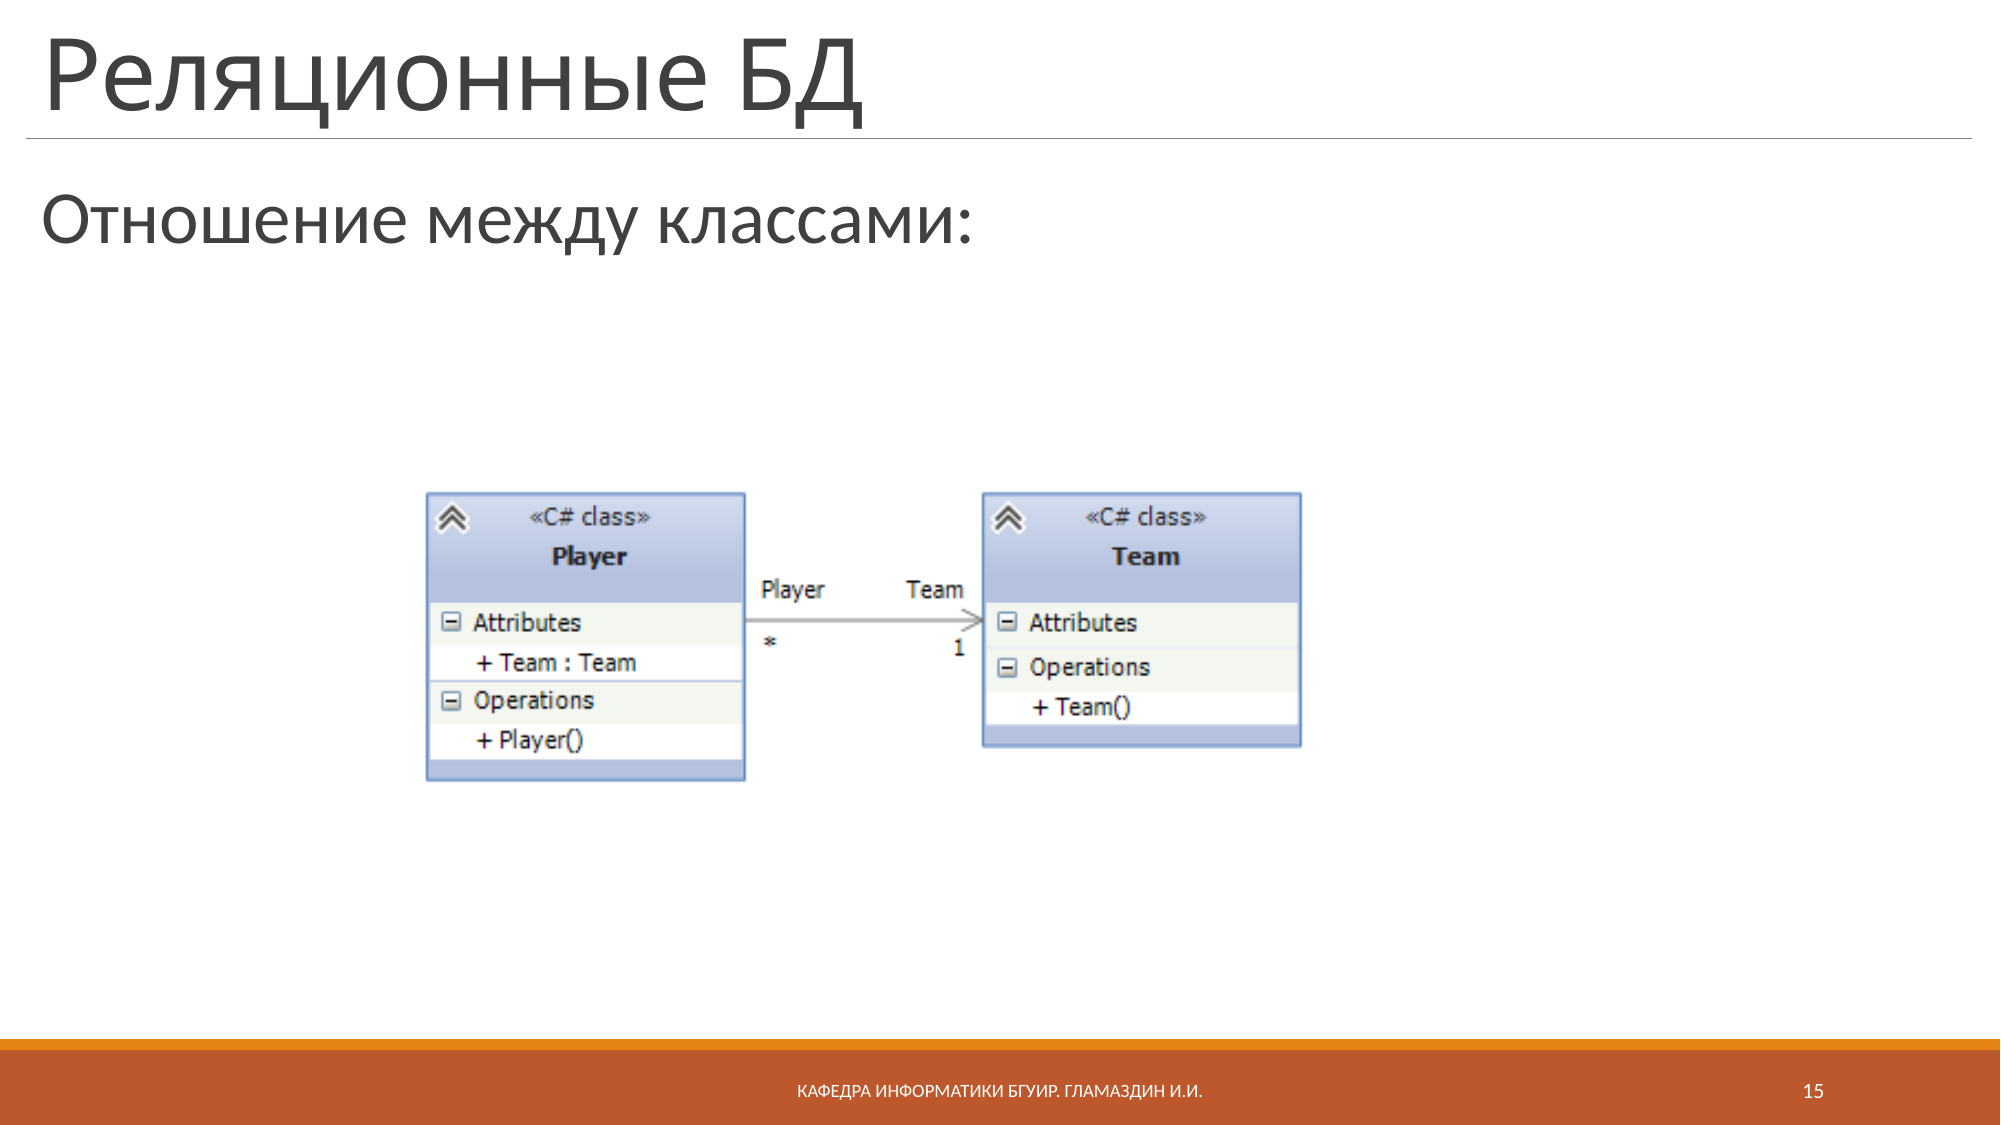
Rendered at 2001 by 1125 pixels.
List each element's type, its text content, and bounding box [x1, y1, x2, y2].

list Отношение между классами: [25, 171, 1972, 1034]
title Реляционные БД [25, 14, 1972, 139]
picture [388, 464, 1351, 812]
slide_number 15 [1624, 1059, 1840, 1120]
footer Кафедра информатики бгуир. Гламаздин И.и. [604, 1059, 1396, 1120]
